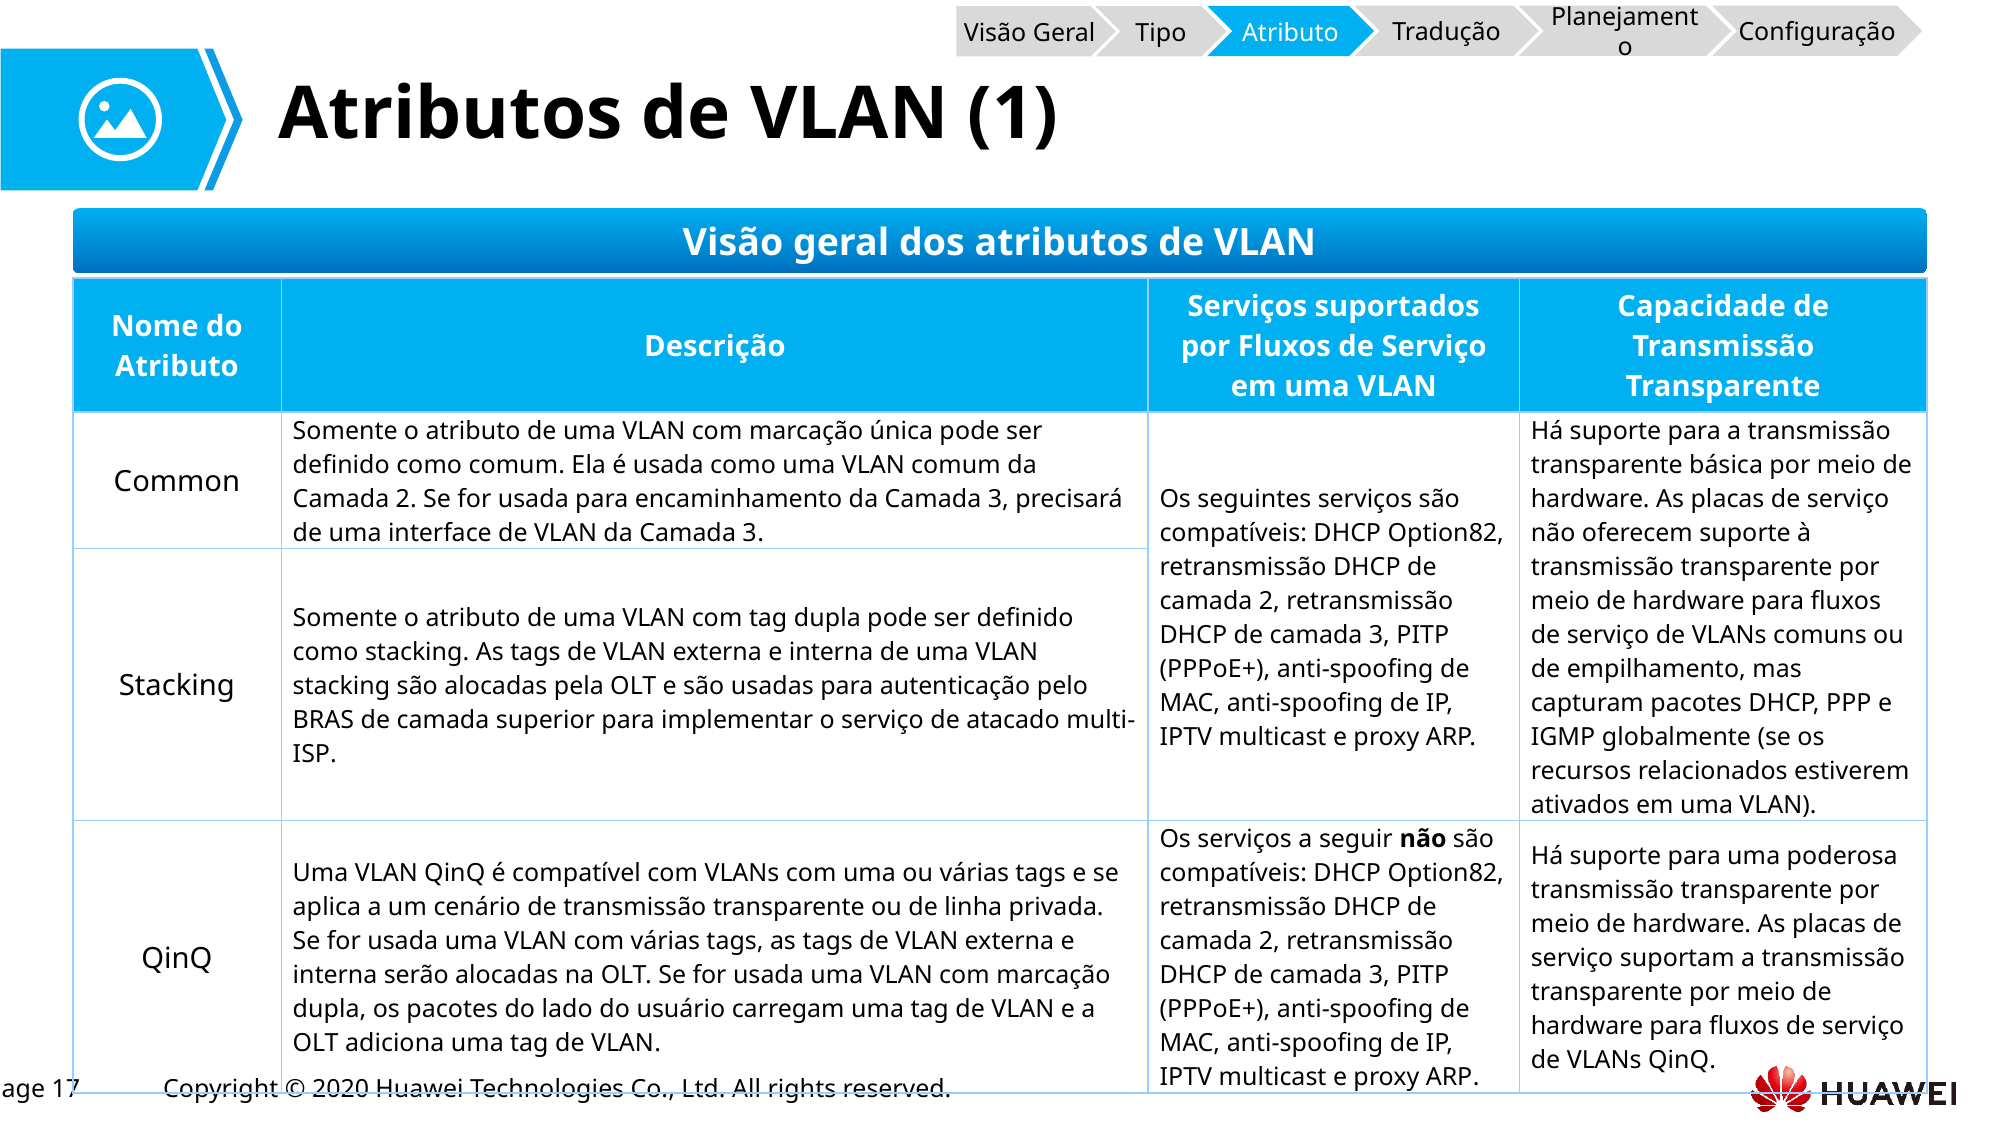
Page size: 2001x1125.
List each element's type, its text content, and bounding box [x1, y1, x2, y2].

text_box Visão geral dos atributos de VLAN [72, 207, 1928, 274]
table_cell Uma VLAN QinQ é compatível com VLANs com uma ou várias tags e se aplica a um cenário de transmissão transparente ou de linha privada. Se for usada uma VLAN com várias tags, as tags de VLAN externa e interna serão alocadas na OLT. Se for usada uma VLAN com marcação dupla, os pacotes do lado do usuário carregam uma tag de VLAN e a OLT adiciona uma tag de VLAN. [282, 821, 1147, 1092]
table_cell Stacking [74, 549, 281, 820]
table_cell QinQ [74, 821, 281, 1092]
table_header Nome do Atributo [74, 279, 281, 411]
table_header Capacidade de Transmissão Transparente [1520, 279, 1926, 411]
table_cell Há suporte para a transmissão transparente básica por meio de hardware. As placas de serviço não oferecem suporte à transmissão transparente por meio de hardware para fluxos de serviço de VLANs comuns ou de empilhamento, mas capturam pacotes DHCP, PPP e IGMP globalmente (se os recursos relacionados estiverem ativados em uma VLAN). [1520, 413, 1926, 820]
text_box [956, 5, 1923, 57]
title Atributos de VLAN (1) [261, 67, 1875, 173]
picture [1751, 1066, 1956, 1112]
table_cell Há suporte para uma poderosa transmissão transparente por meio de hardware. As placas de serviço suportam a transmissão transparente por meio de hardware para fluxos de serviço de VLANs QinQ. [1520, 821, 1926, 1092]
table_header Descrição [282, 279, 1147, 411]
table_cell Os serviços a seguir não são compatíveis: DHCP Option82, retransmissão DHCP de camada 2, retransmissão DHCP de camada 3, PITP (PPPoE+), anti-spoofing de MAC, anti-spoofing de IP, IPTV multicast e proxy ARP. [1149, 821, 1519, 1092]
table_header Serviços suportados por Fluxos de Serviço em uma VLAN [1149, 279, 1519, 411]
table_cell Somente o atributo de uma VLAN com tag dupla pode ser definido como stacking. As tags de VLAN externa e interna de uma VLAN stacking são alocadas pela OLT e são usadas para autenticação pelo BRAS de camada superior para implementar o serviço de atacado multi-ISP. [282, 549, 1147, 820]
table_cell Os seguintes serviços são compatíveis: DHCP Option82, retransmissão DHCP de camada 2, retransmissão DHCP de camada 3, PITP (PPPoE+), anti-spoofing de MAC, anti-spoofing de IP, IPTV multicast e proxy ARP. [1149, 413, 1519, 820]
table_cell Somente o atributo de uma VLAN com marcação única pode ser definido como comum. Ela é usada como uma VLAN comum da Camada 2. Se for usada para encaminhamento da Camada 3, precisará de uma interface de VLAN da Camada 3. [282, 413, 1147, 548]
table_cell Common [74, 413, 281, 548]
